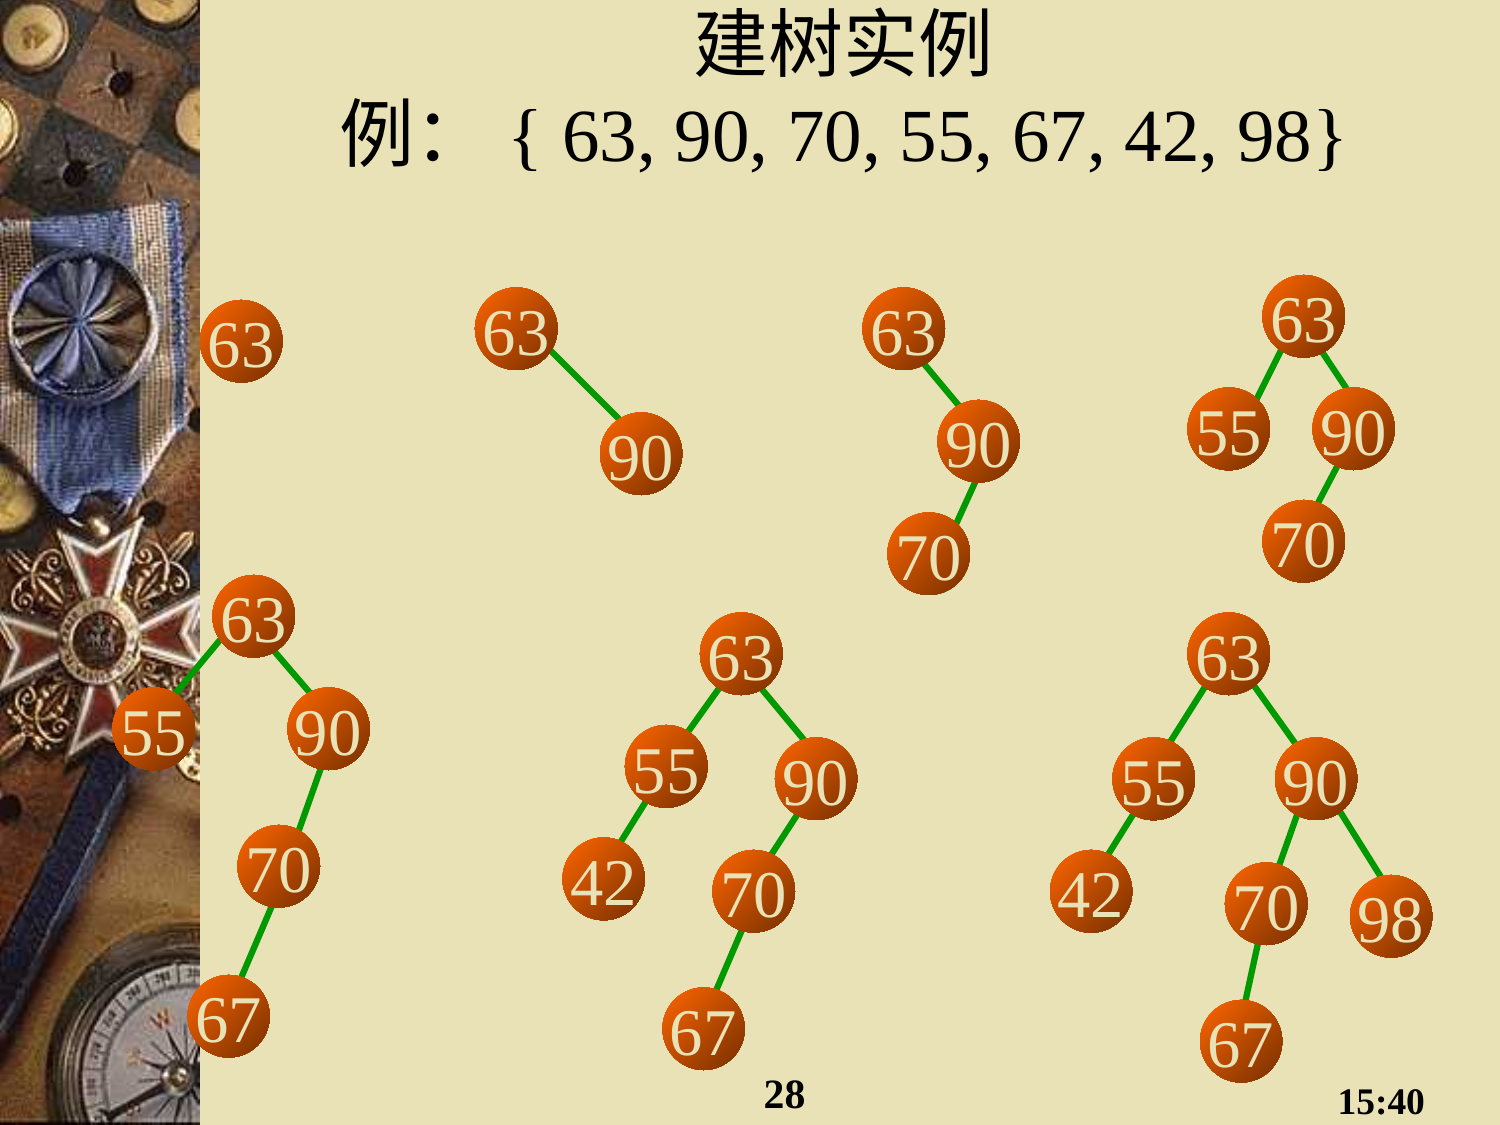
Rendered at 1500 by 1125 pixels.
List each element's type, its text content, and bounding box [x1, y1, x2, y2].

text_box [112, 574, 371, 1058]
picture [0, 0, 200, 1125]
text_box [1187, 274, 1395, 583]
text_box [1049, 612, 1433, 1083]
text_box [474, 287, 683, 496]
title 建树实例 例：{ 63, 90, 70, 55, 67, 42, 98} [225, 0, 1463, 180]
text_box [862, 287, 1020, 596]
text_box 63 [199, 299, 283, 383]
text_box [562, 612, 858, 1071]
